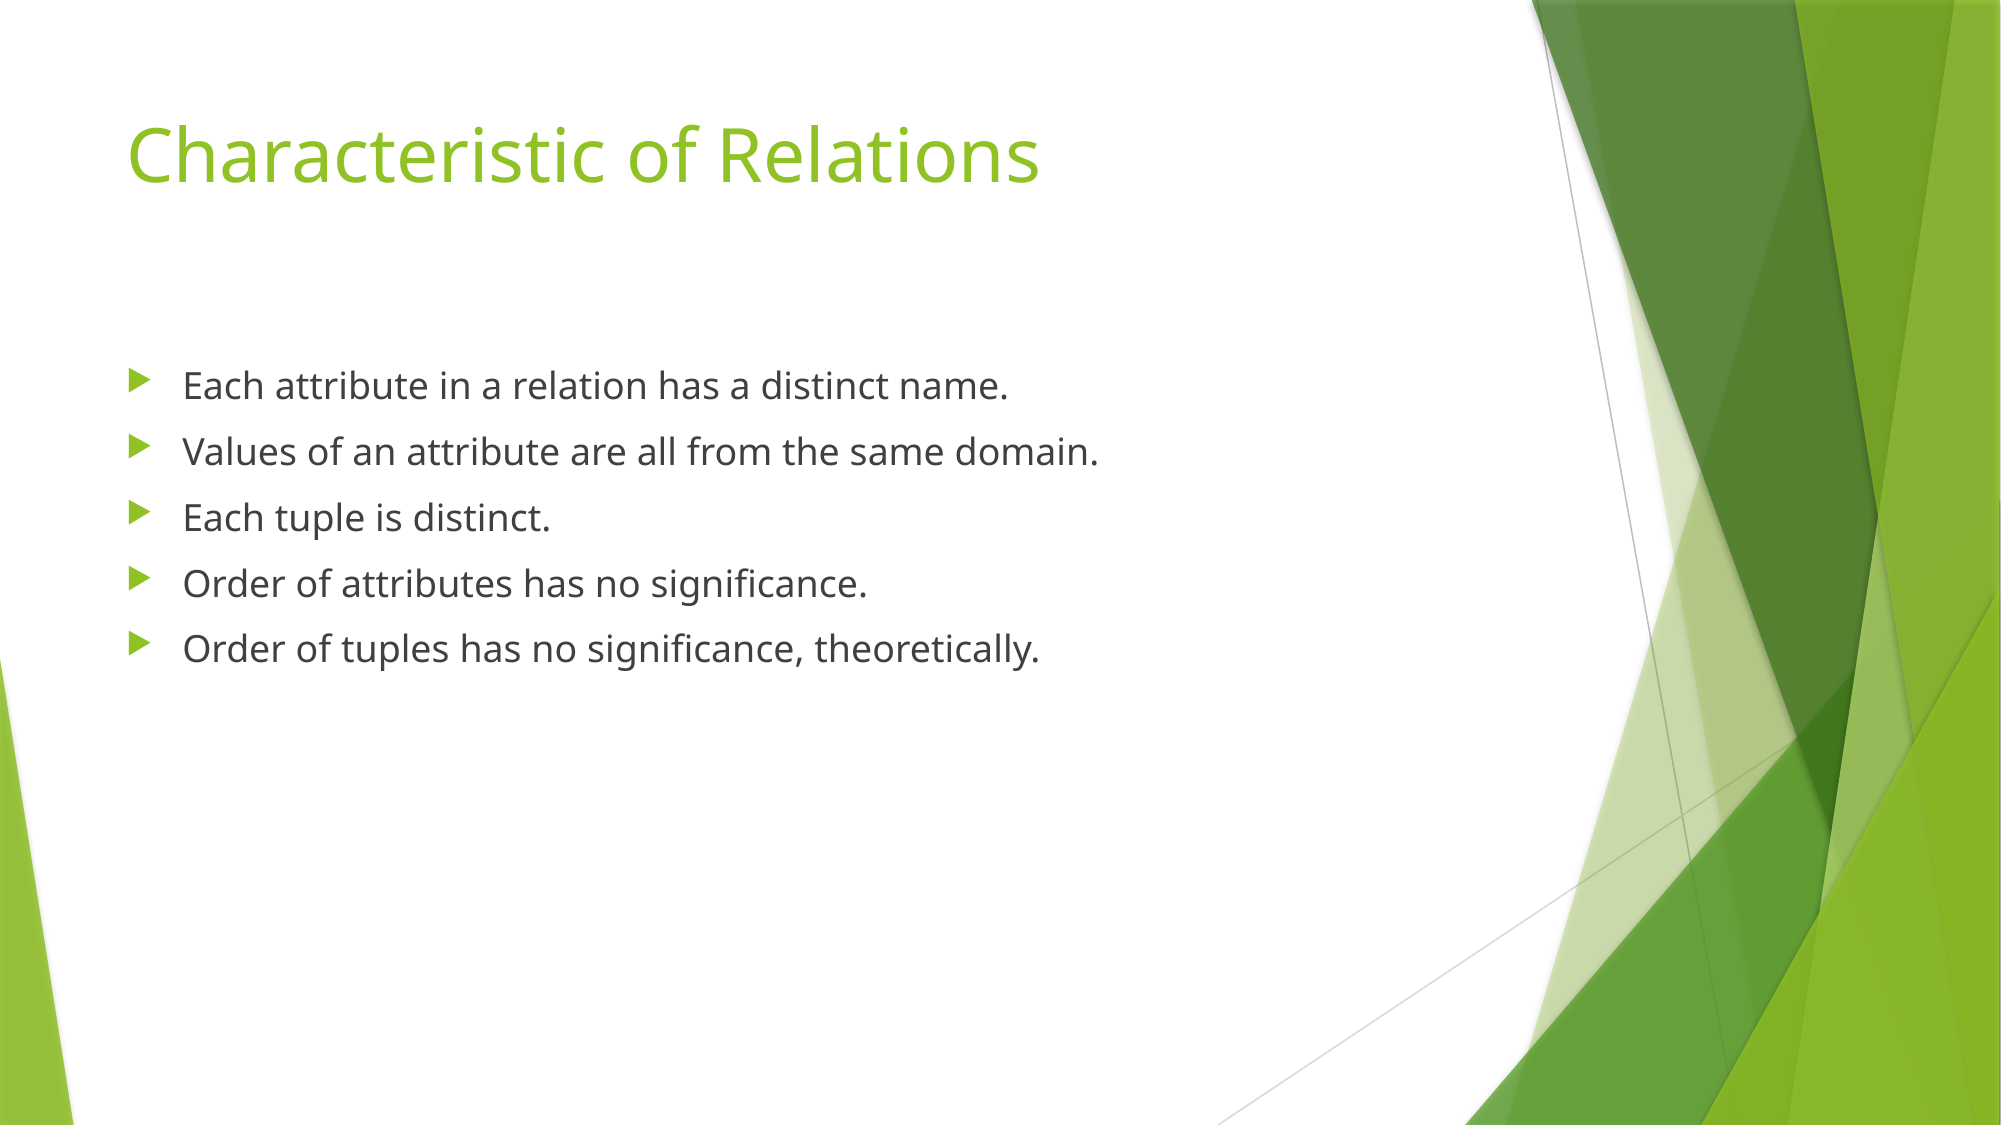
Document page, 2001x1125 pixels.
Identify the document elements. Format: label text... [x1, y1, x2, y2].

list Each attribute in a relation has a distinct name. Values of an attribute are all from the same domain. Each tuple is distinct. Order of attributes has no significance. Order of tuples has no significance, theoretically. [111, 354, 1522, 992]
title Characteristic of Relations [111, 99, 1522, 317]
